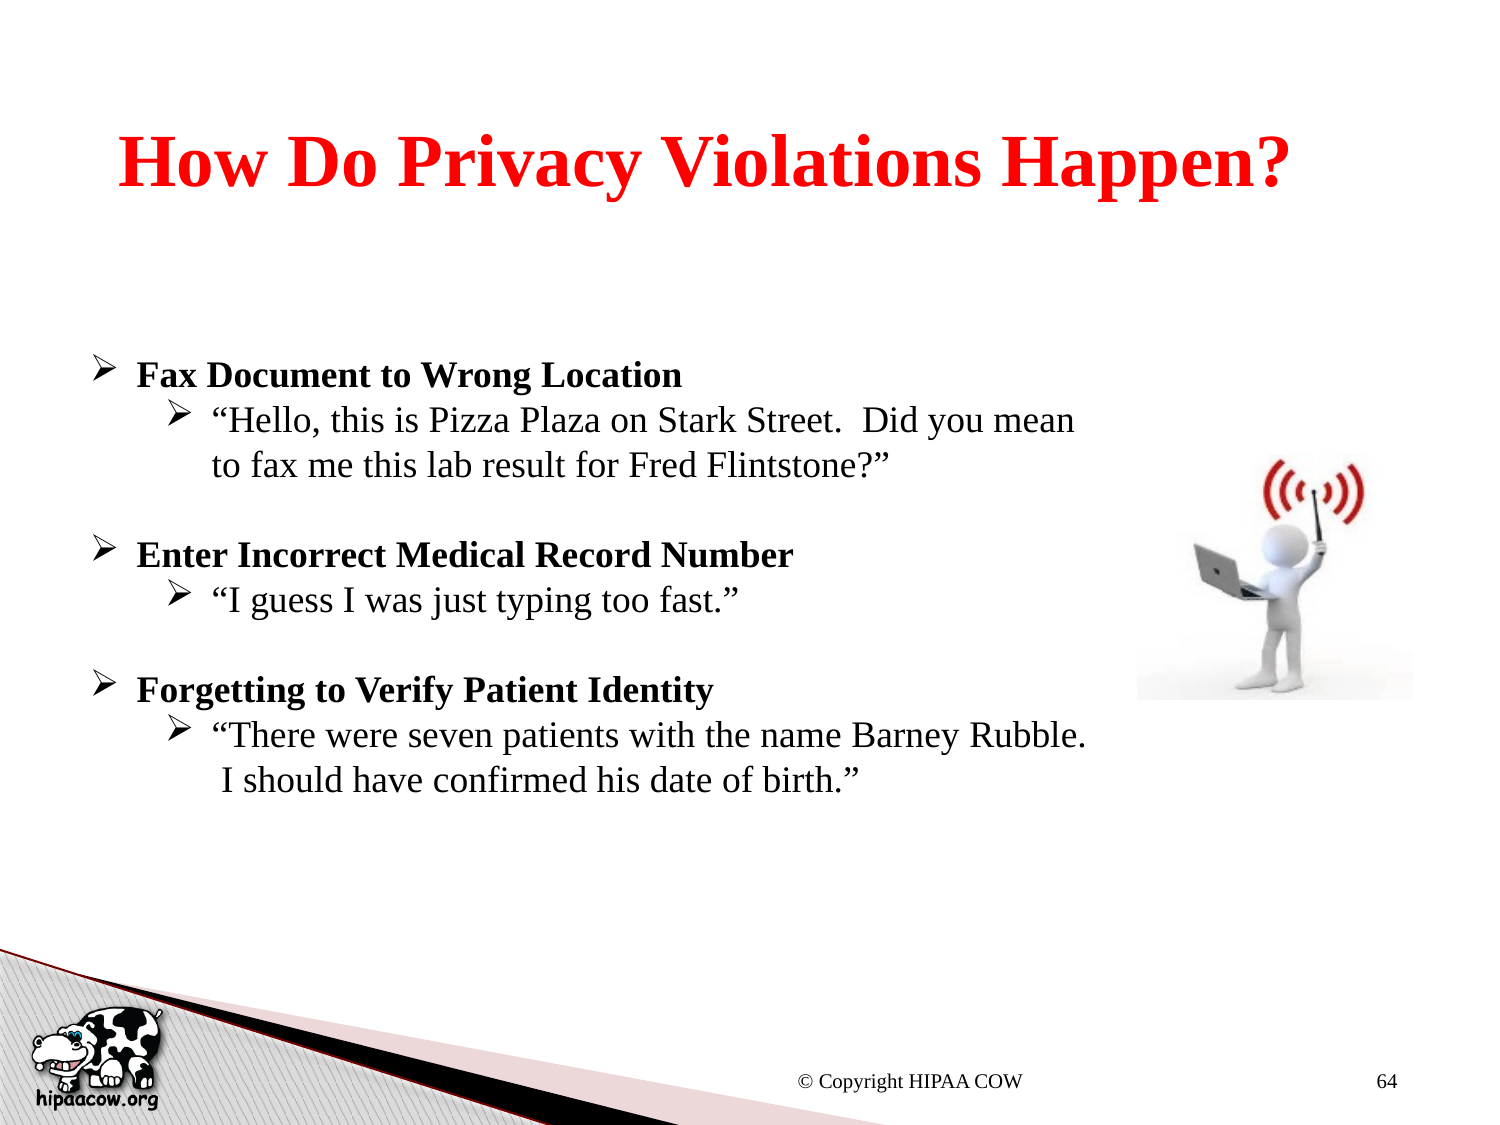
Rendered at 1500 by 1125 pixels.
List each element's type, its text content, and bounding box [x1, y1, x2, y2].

slide_number 64 [1100, 1025, 1413, 1100]
picture [1137, 454, 1413, 701]
footer © Copyright HIPAA COW [562, 1025, 1038, 1100]
text_box Fax Document to Wrong Location “Hello, this is Pizza Plaza on Stark Street. Did you mean to fax me this lab result for Fred Flintstone?” Enter Incorrect Medical Record Number “I guess I was just typing too fast.” Forgetting to Verify Patient Identity “There were seven patients with the name Barney Rubble. I should have confirmed his date of birth.” [74, 342, 1113, 808]
picture [24, 999, 175, 1111]
title How Do Privacy Violations Happen? [62, 99, 1350, 213]
